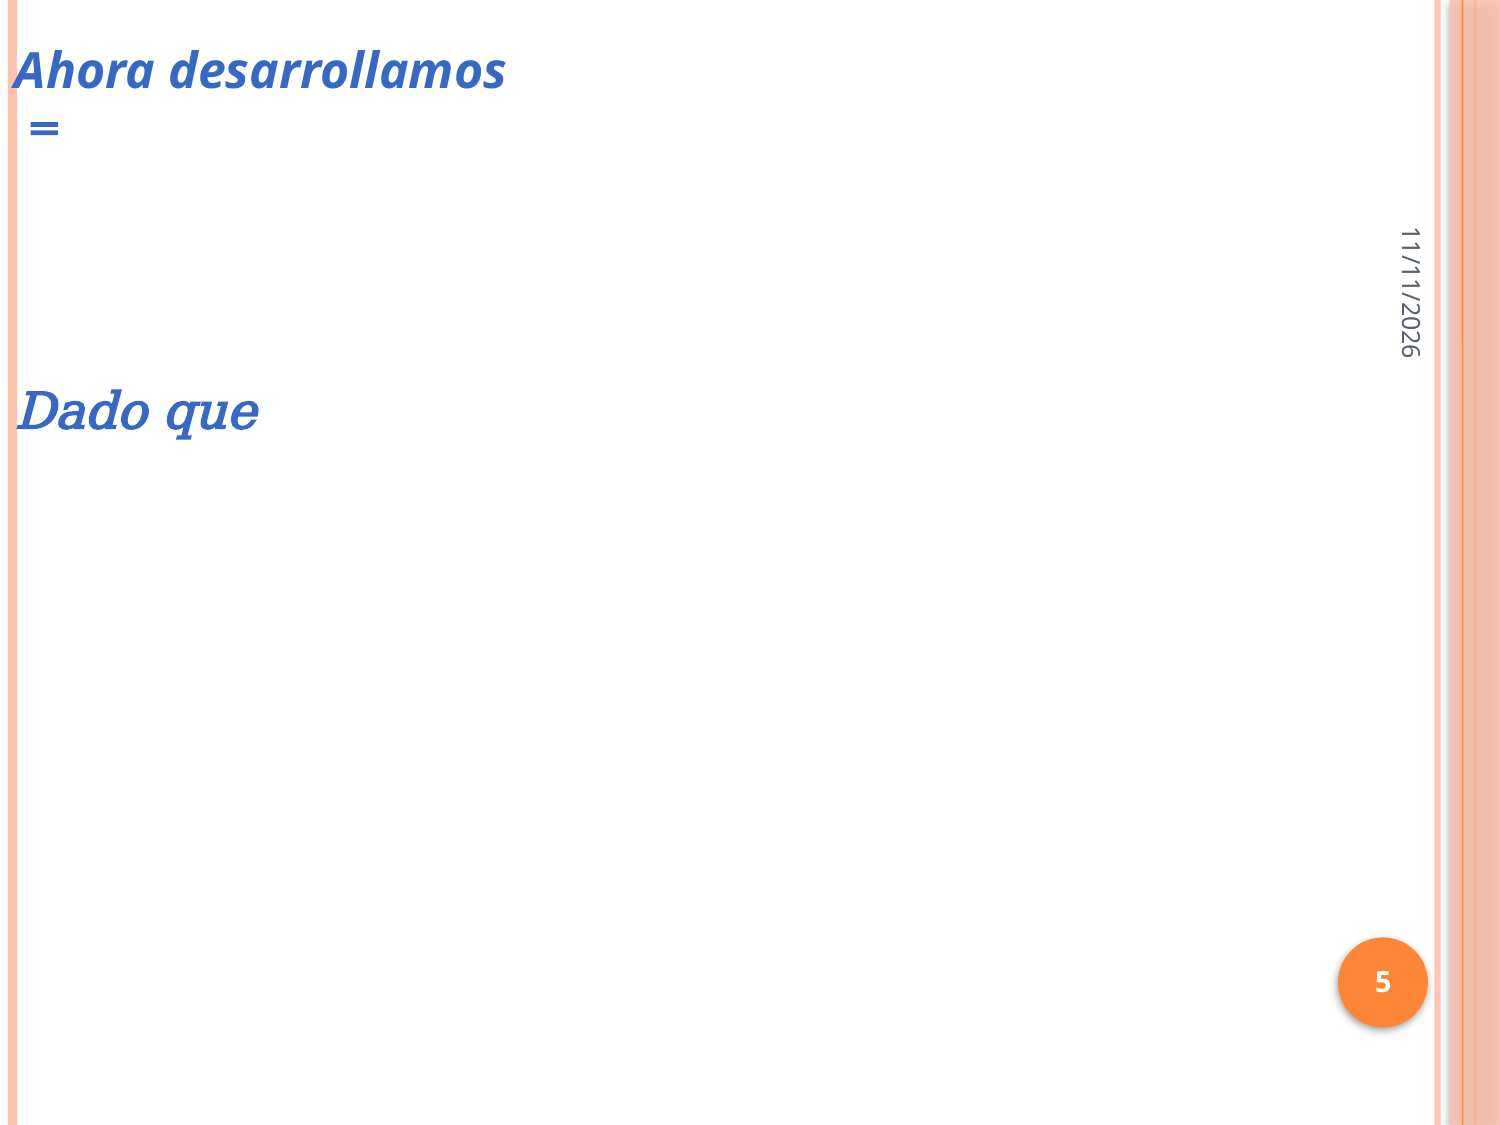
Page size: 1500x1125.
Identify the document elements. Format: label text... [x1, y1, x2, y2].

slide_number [1378, 43, 1442, 374]
slide_number 5 [1333, 940, 1434, 1027]
